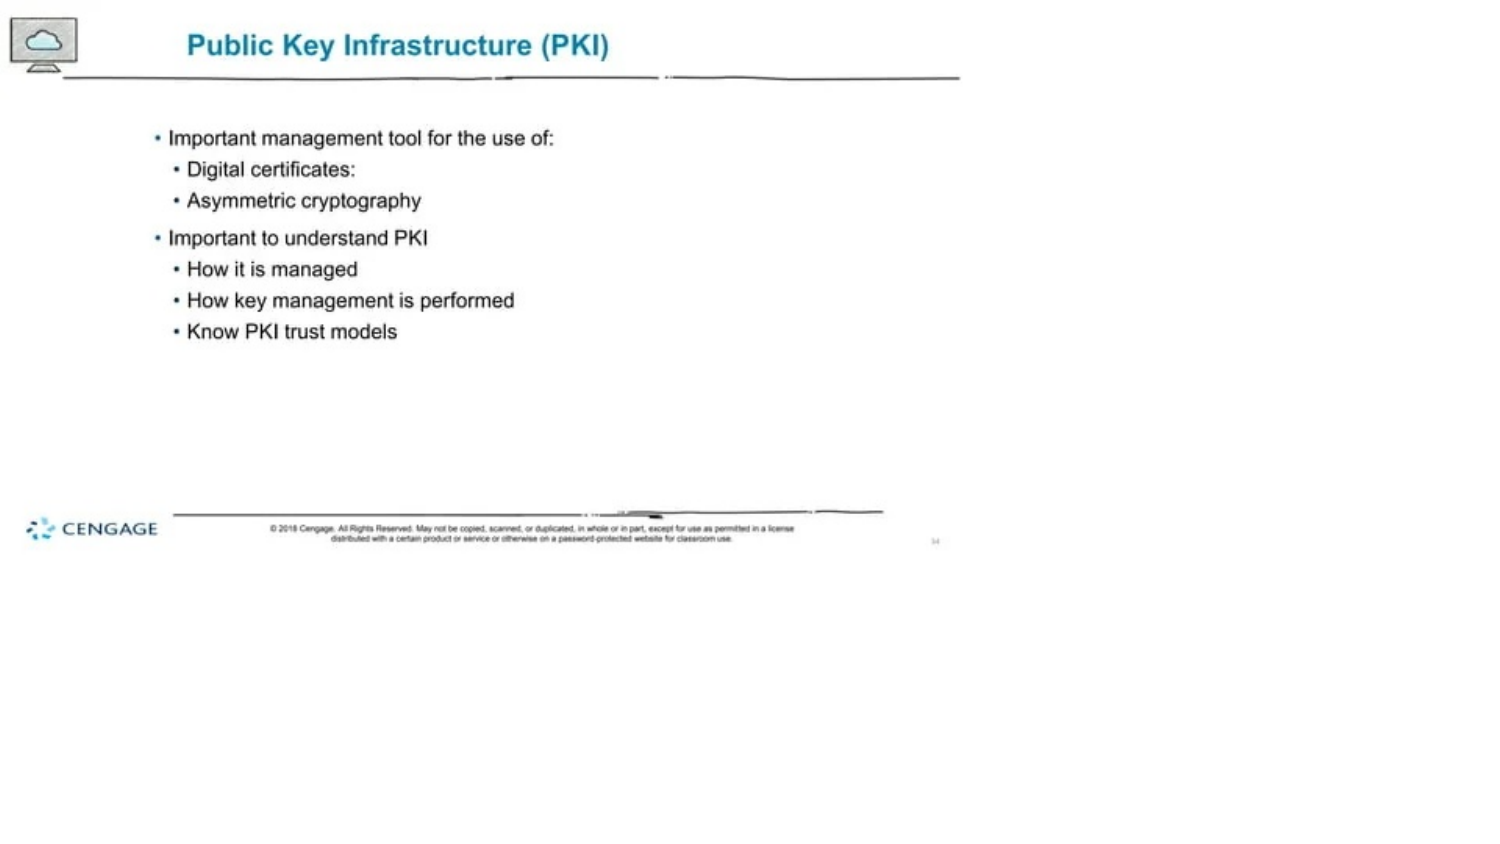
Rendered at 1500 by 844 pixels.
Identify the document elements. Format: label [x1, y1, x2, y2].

picture [0, 0, 997, 562]
